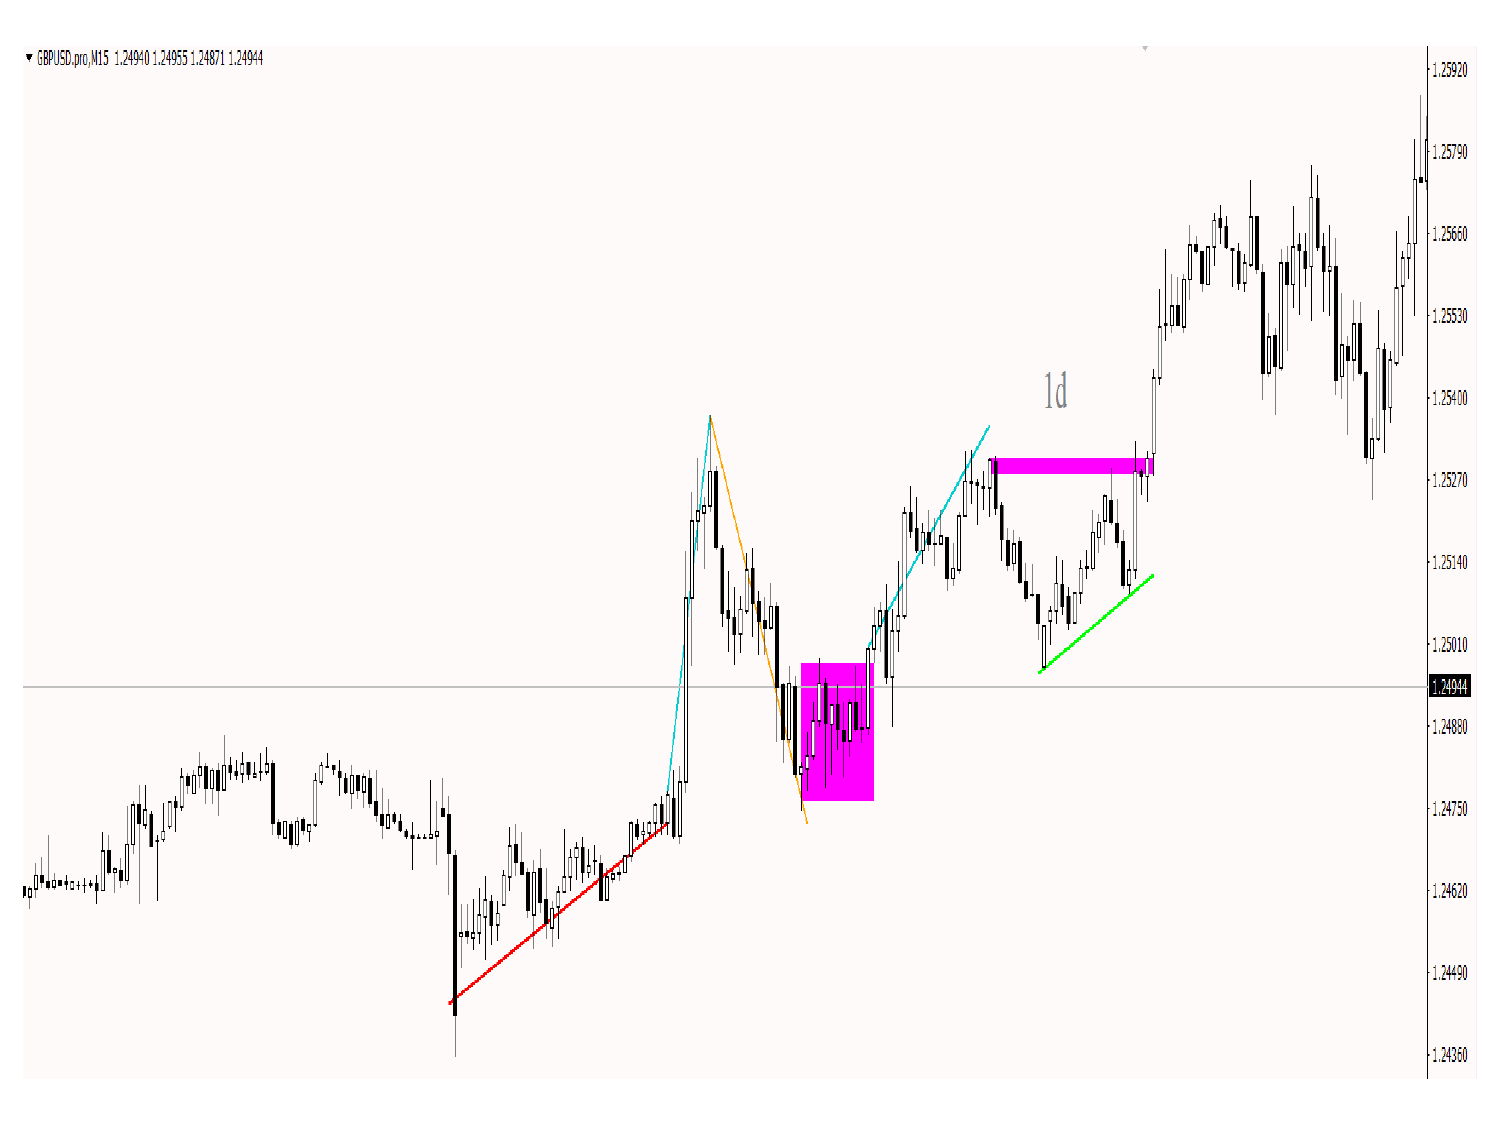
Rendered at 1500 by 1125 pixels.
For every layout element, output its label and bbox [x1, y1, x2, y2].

list [23, 46, 1477, 1079]
